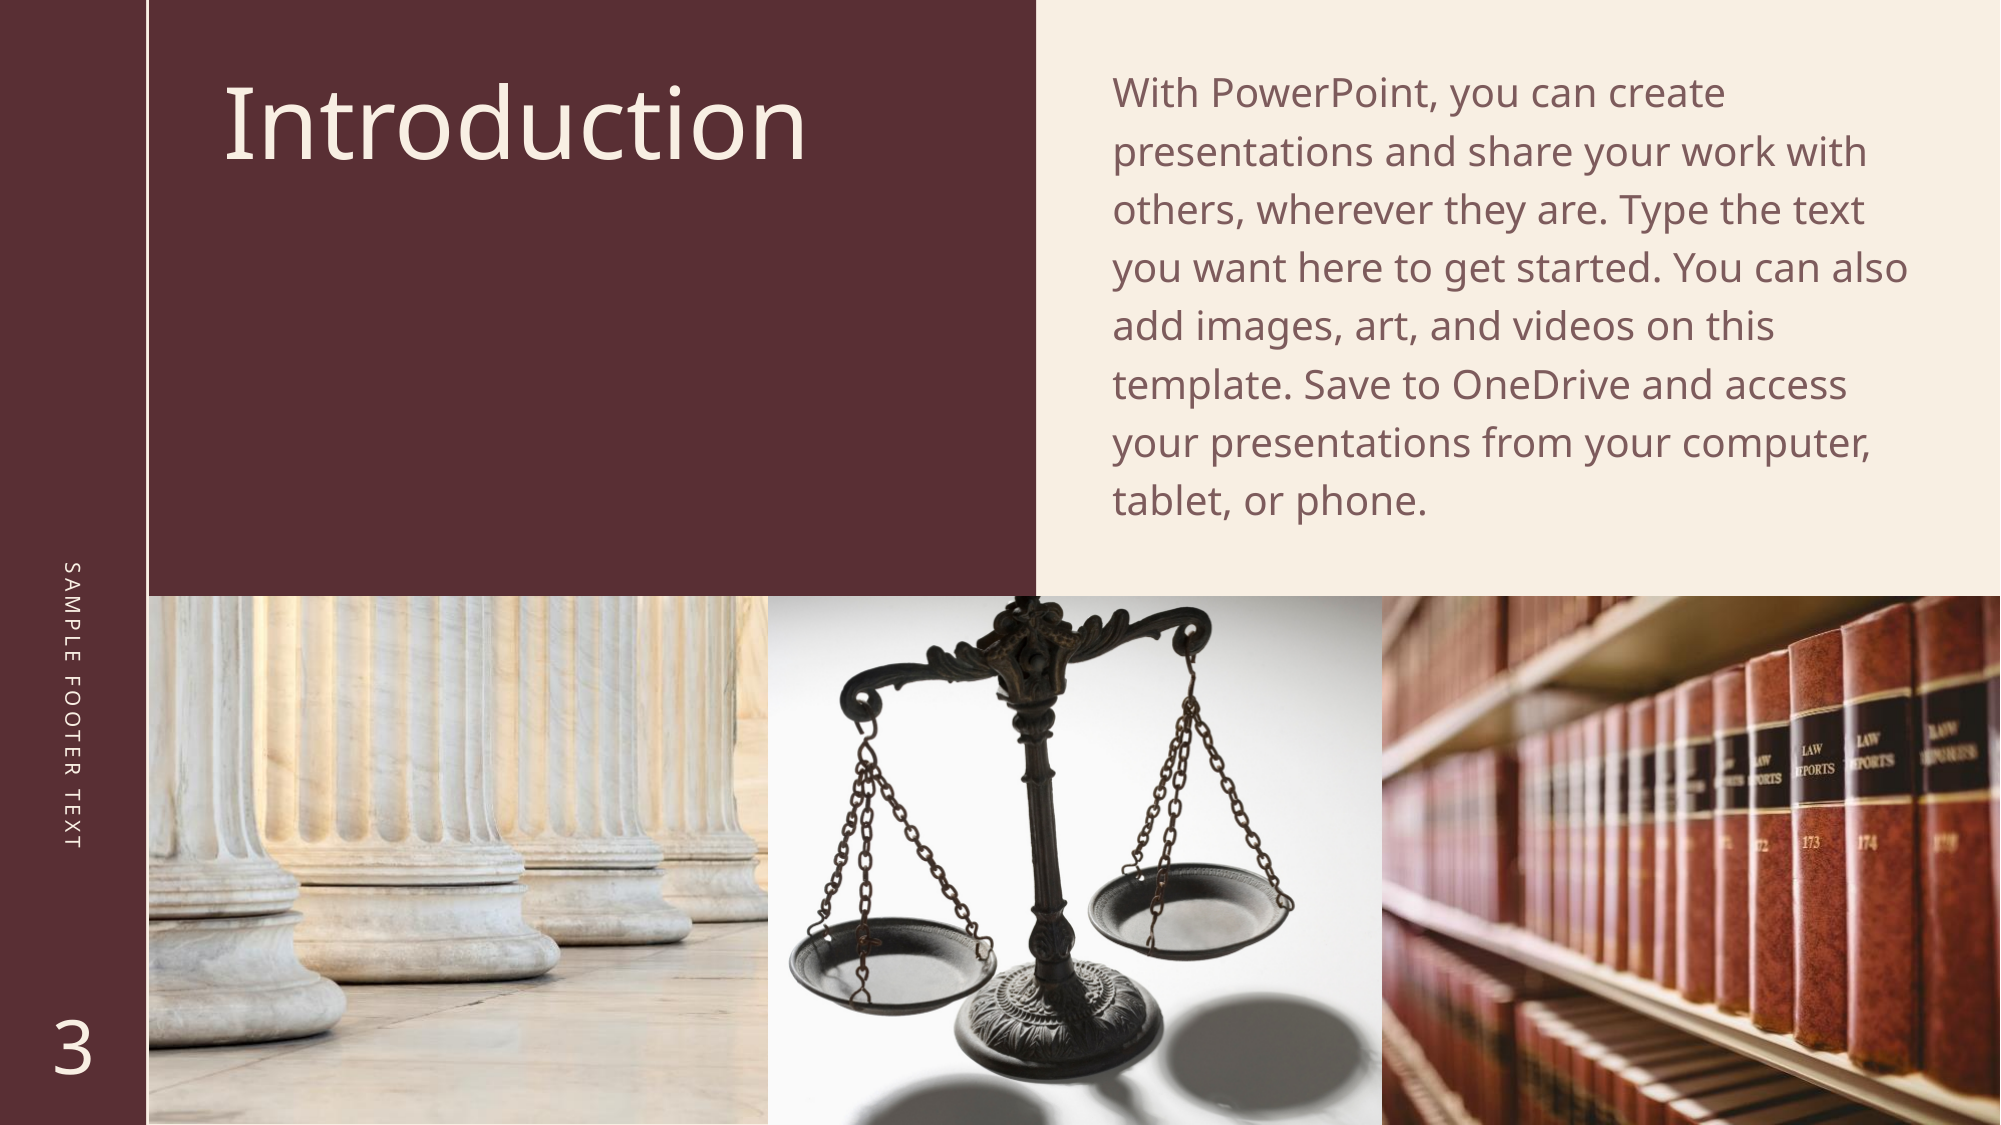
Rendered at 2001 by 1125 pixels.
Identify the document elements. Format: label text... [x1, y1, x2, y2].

title Introduction [149, 0, 1037, 596]
slide_number 3 [0, 977, 148, 1125]
list With PowerPoint, you can create presentations and share your work with others, wherever they are. Type the text you want here to get started. You can also add images, art, and videos on this template. Save to OneDrive and access your presentations from your computer, tablet, or phone. [1112, 57, 1928, 528]
picture [149, 596, 2000, 1125]
footer Sample Footer Text [0, 562, 148, 977]
